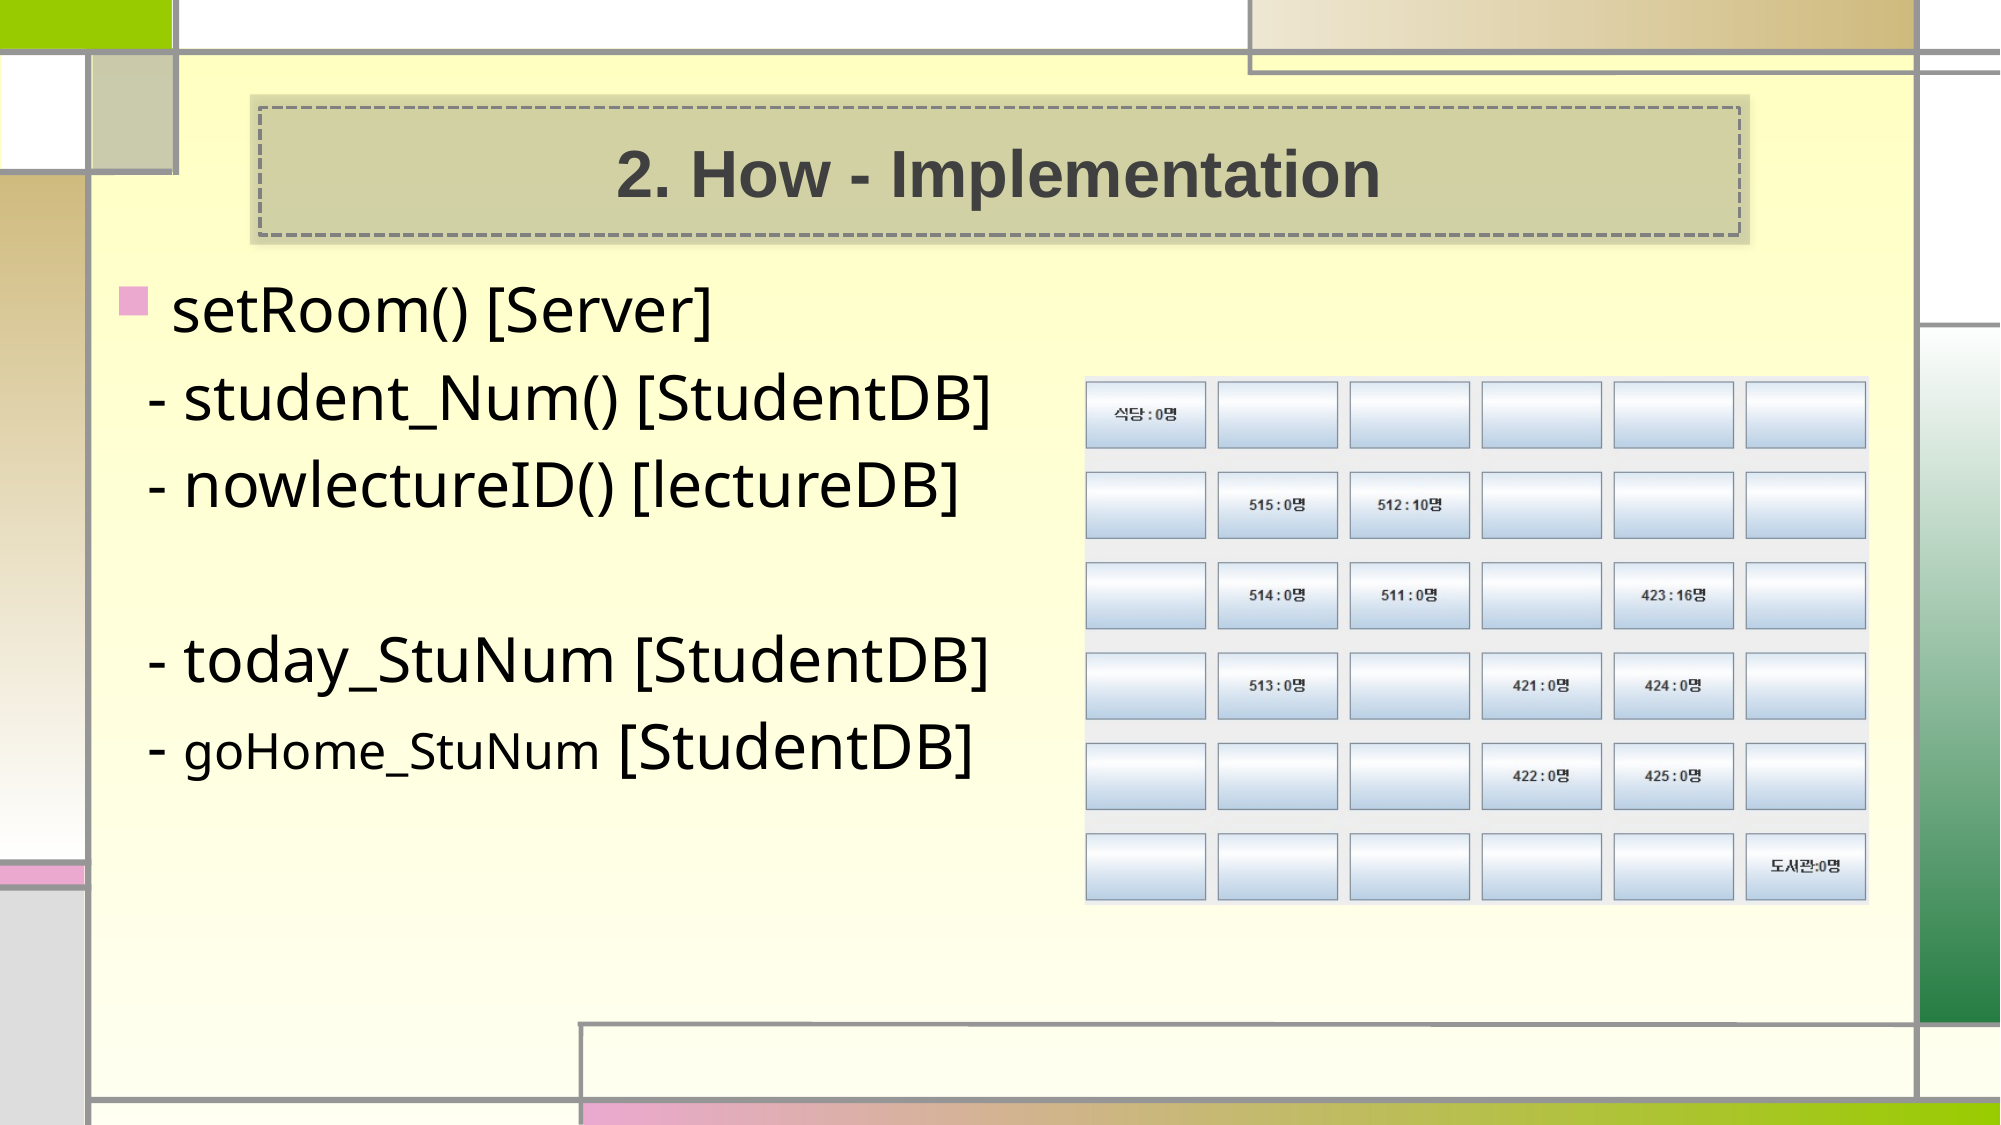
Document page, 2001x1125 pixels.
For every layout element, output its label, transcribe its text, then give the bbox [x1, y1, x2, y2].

picture [1084, 375, 1870, 906]
list setRoom() [Server] - student_Num() [StudentDB] - nowlectureID() [lectureDB] - today_StuNum [StudentDB] - goHome_StuNum [StudentDB] [99, 262, 1900, 1005]
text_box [249, 94, 1751, 245]
